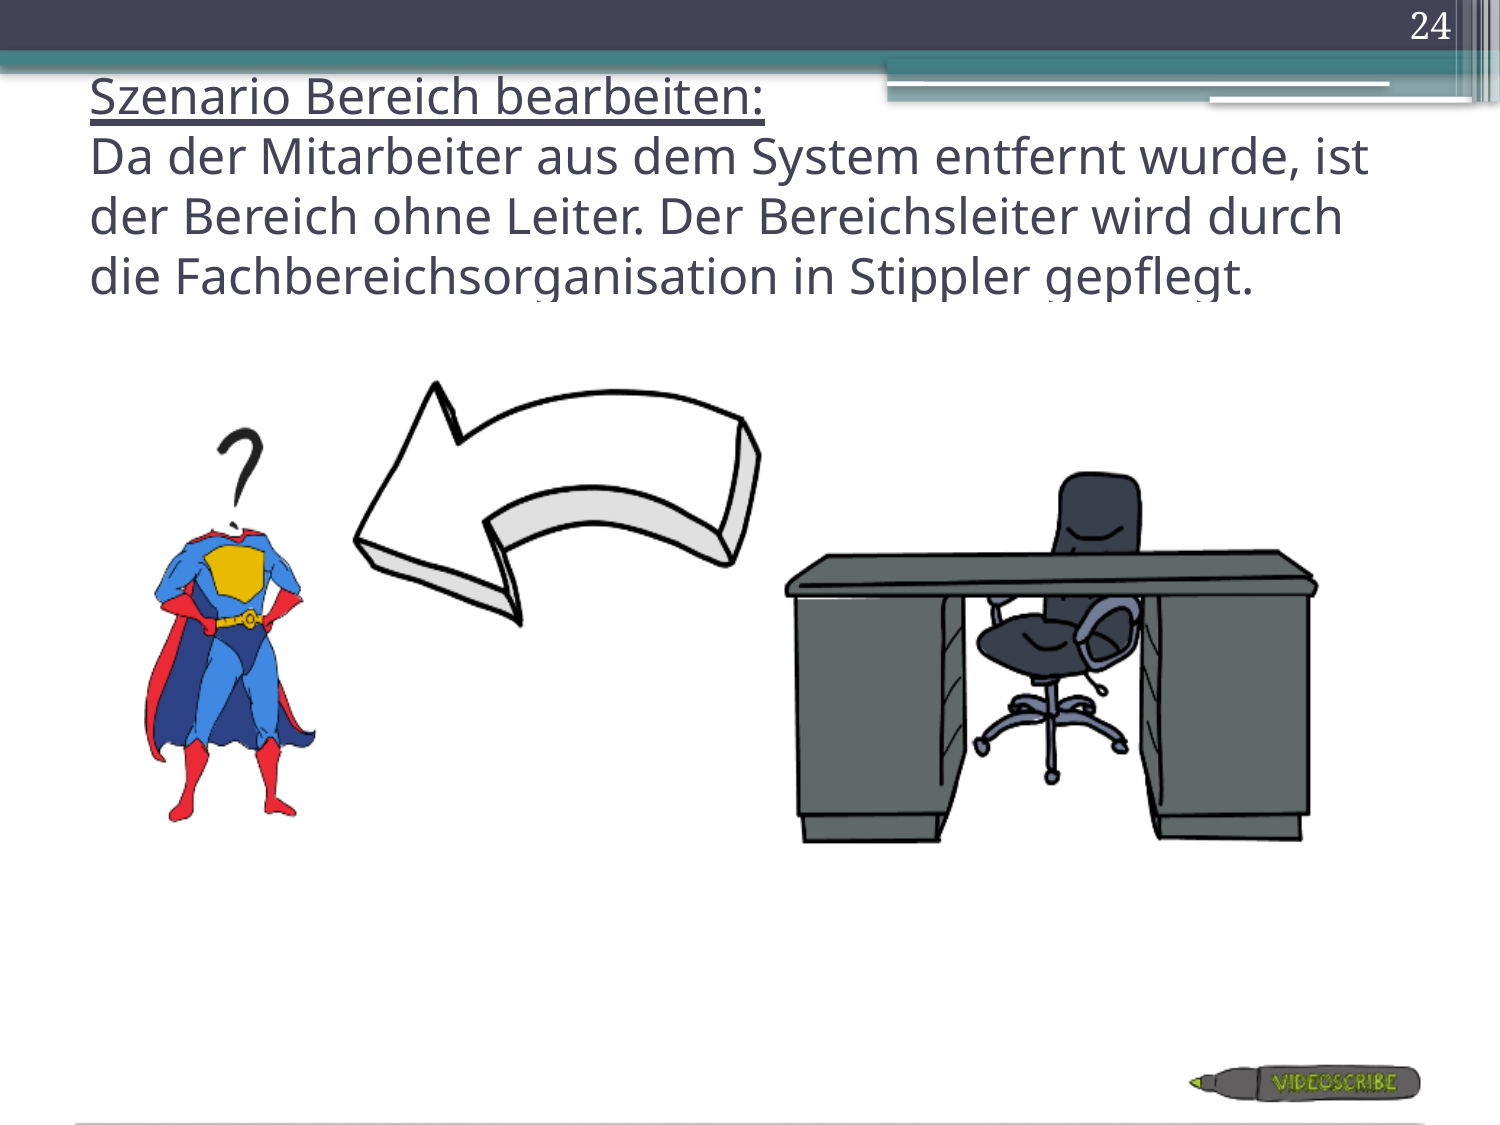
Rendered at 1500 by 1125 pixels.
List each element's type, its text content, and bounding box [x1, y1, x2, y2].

picture [74, 302, 1426, 1125]
slide_number 24 [1341, 0, 1466, 61]
title Szenario Bereich bearbeiten: Da der Mitarbeiter aus dem System entfernt wurde, ist der Bereich ohne Leiter. Der Bereichsleiter wird durch die Fachbereichsorganisation in Stippler gepflegt. [75, 127, 1425, 301]
